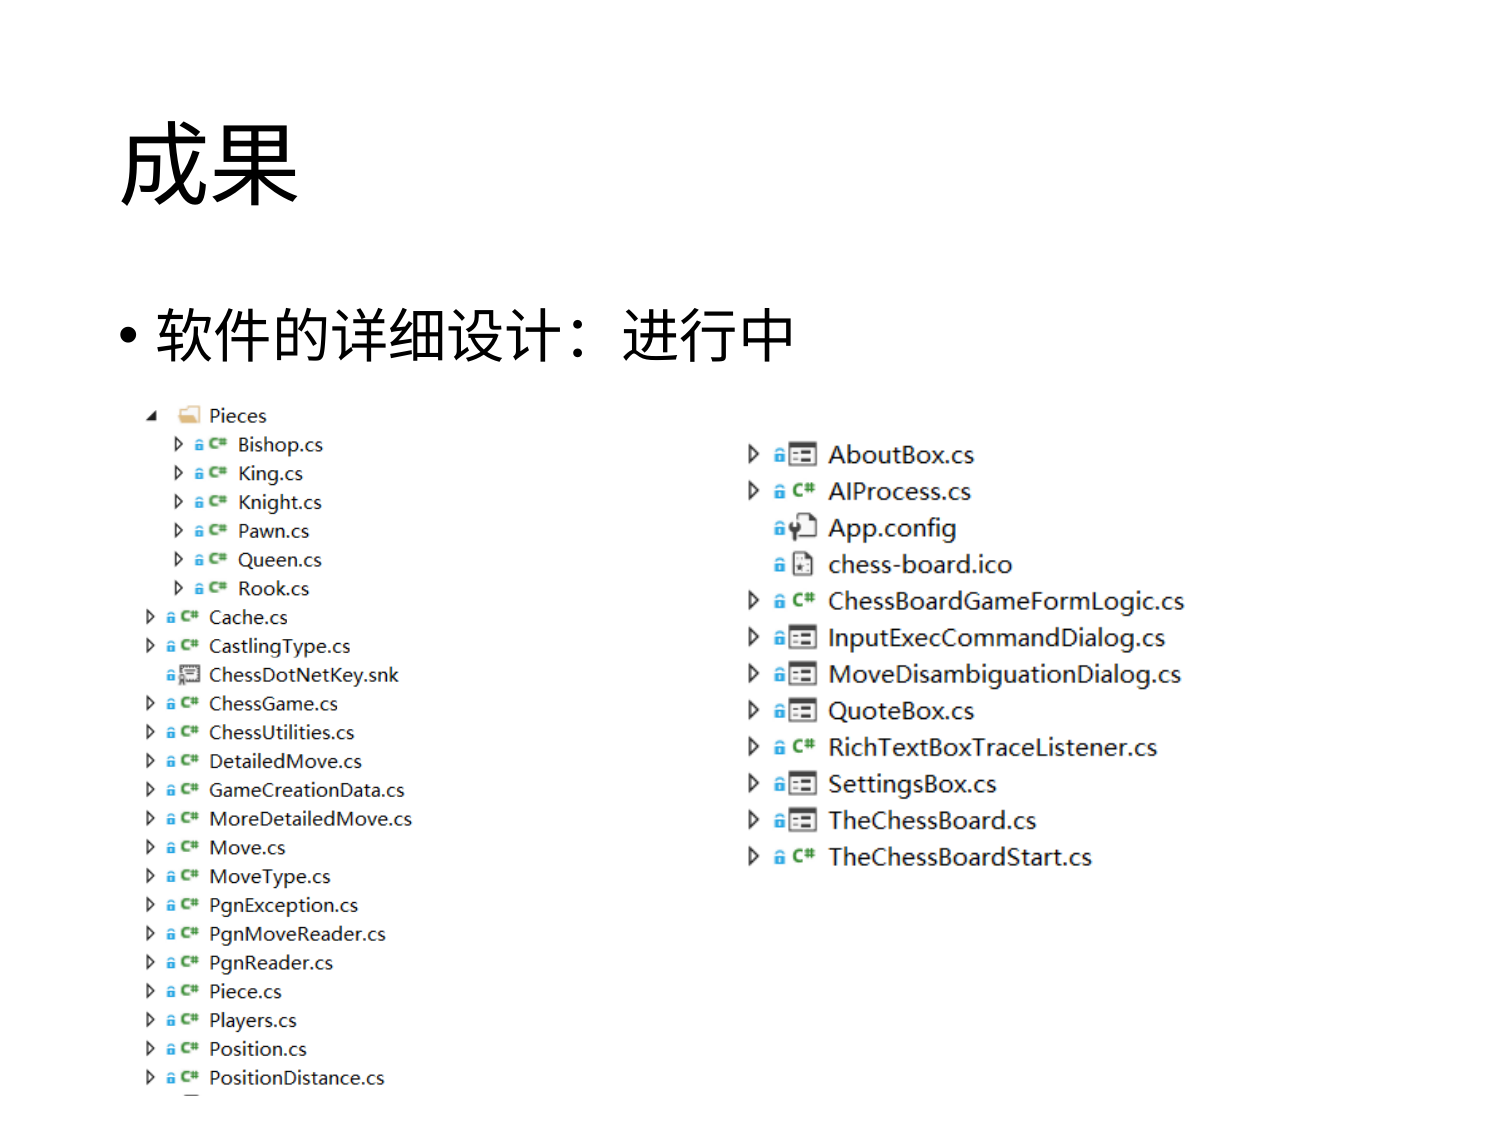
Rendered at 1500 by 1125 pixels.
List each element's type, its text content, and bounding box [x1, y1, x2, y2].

picture [129, 399, 643, 1096]
title 成果 [103, 59, 1397, 278]
picture [725, 435, 1239, 877]
list 软件的详细设计：进行中 [103, 299, 1397, 1014]
